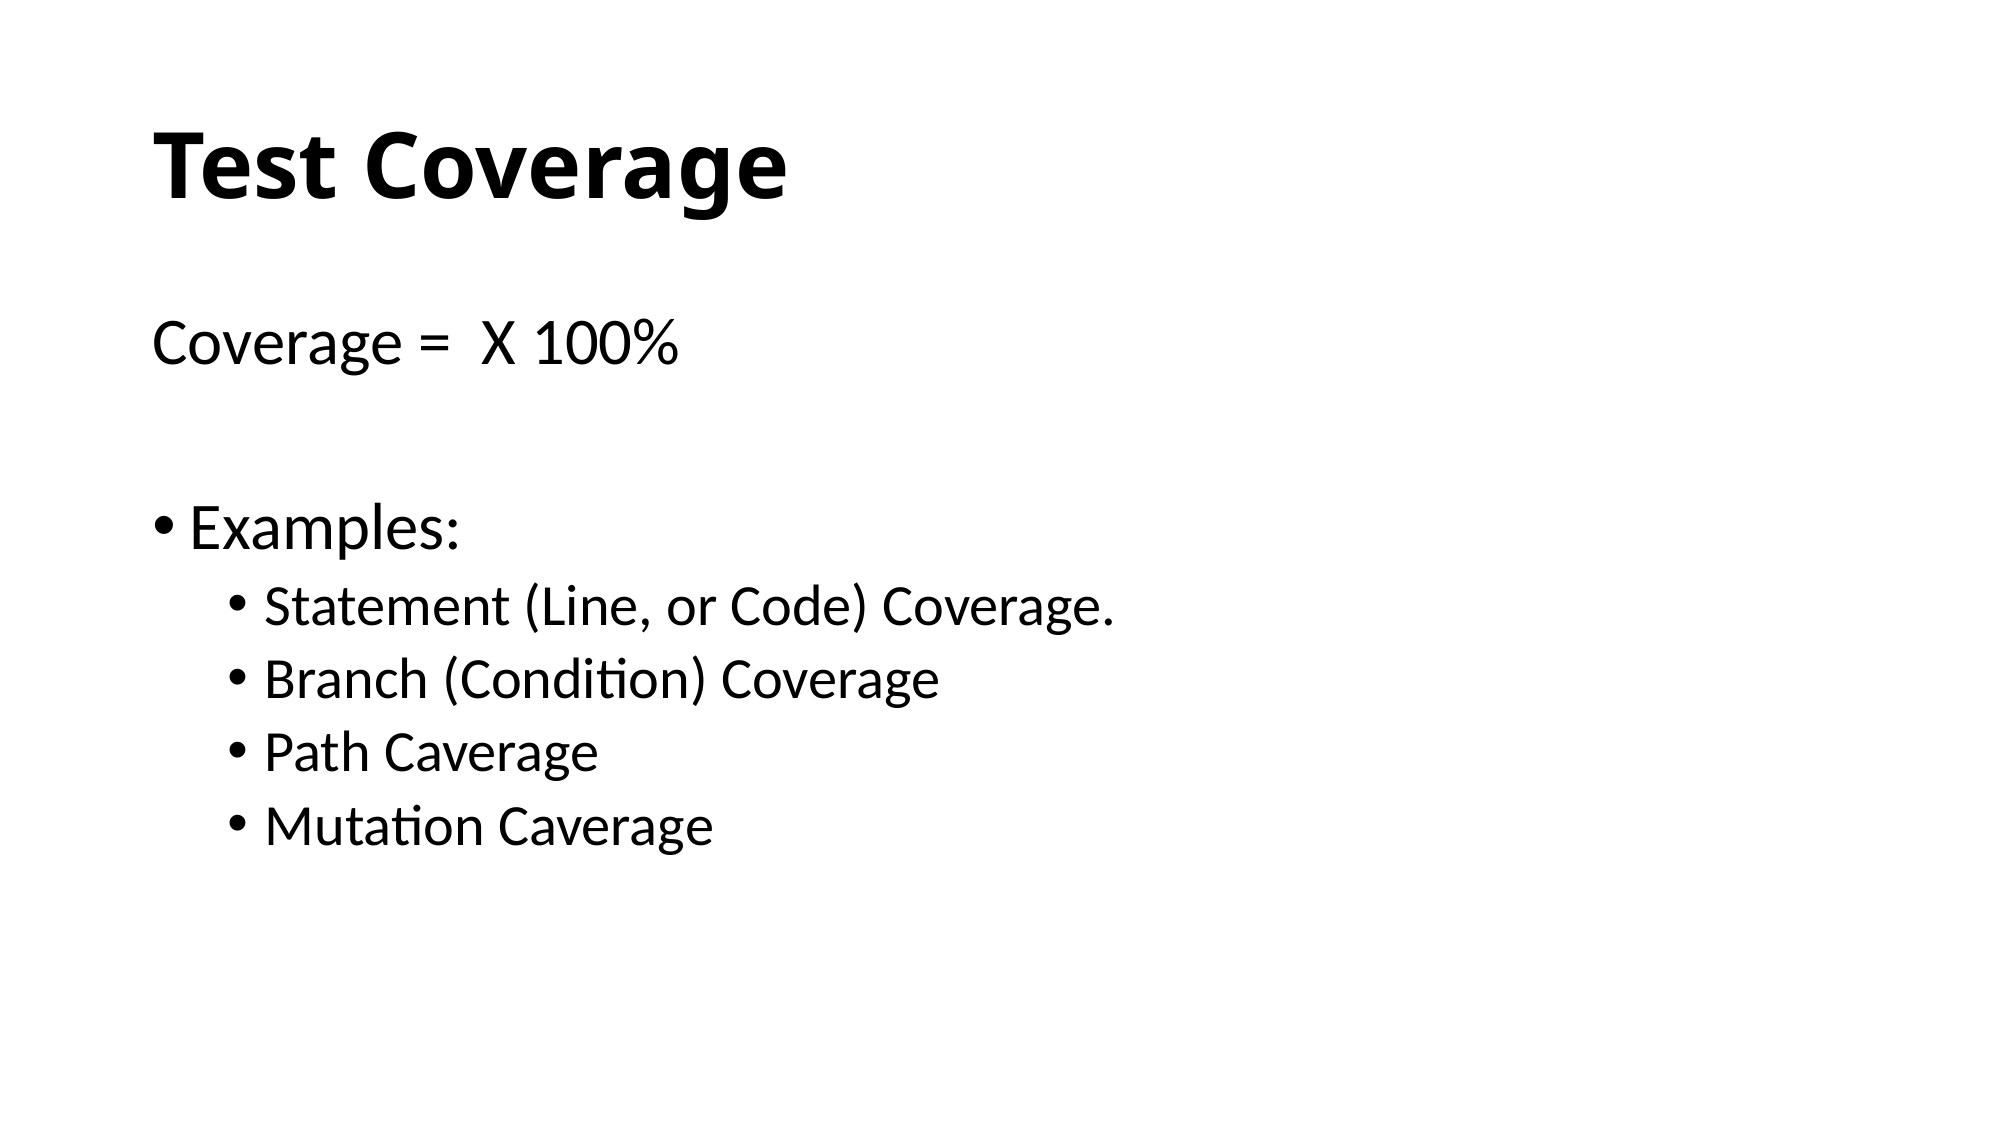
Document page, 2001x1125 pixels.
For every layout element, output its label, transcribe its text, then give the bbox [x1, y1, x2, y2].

title Test Coverage [137, 59, 1863, 278]
